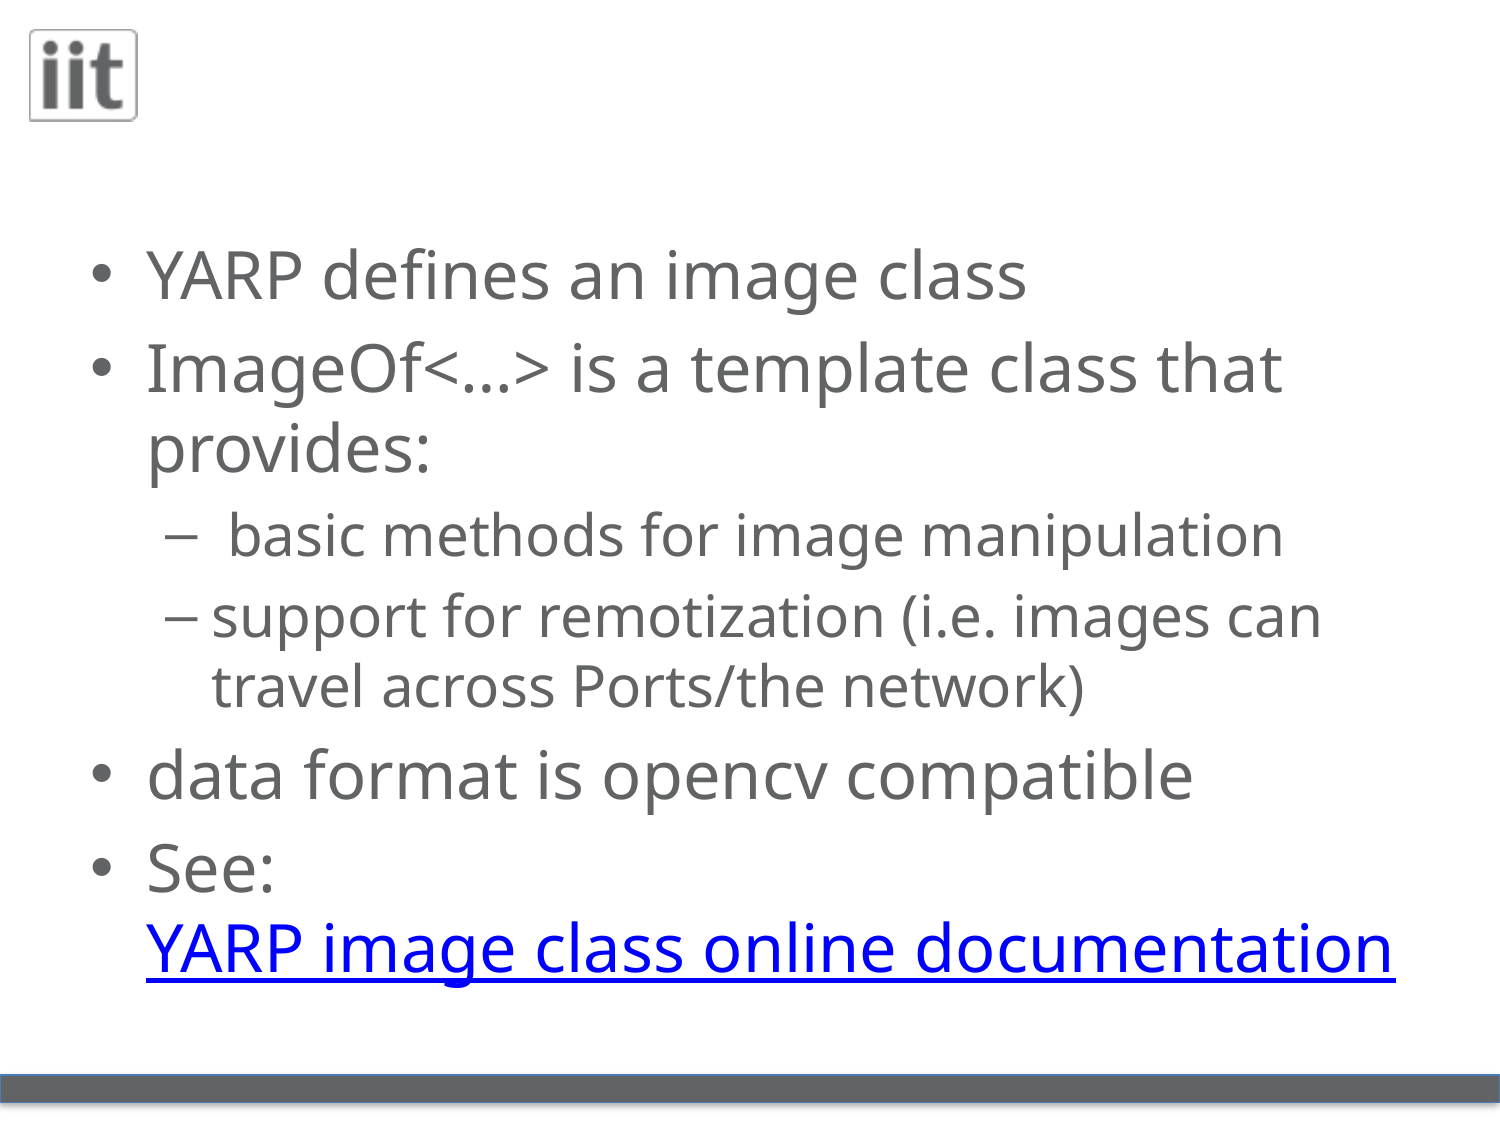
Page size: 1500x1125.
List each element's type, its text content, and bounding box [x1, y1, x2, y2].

picture [29, 29, 138, 122]
list YARP defines an image class ImageOf<…> is a template class that provides: basic methods for image manipulation support for remotization (i.e. images can travel across Ports/the network) data format is opencv compatible See: YARP image class online documentation [75, 224, 1425, 1005]
